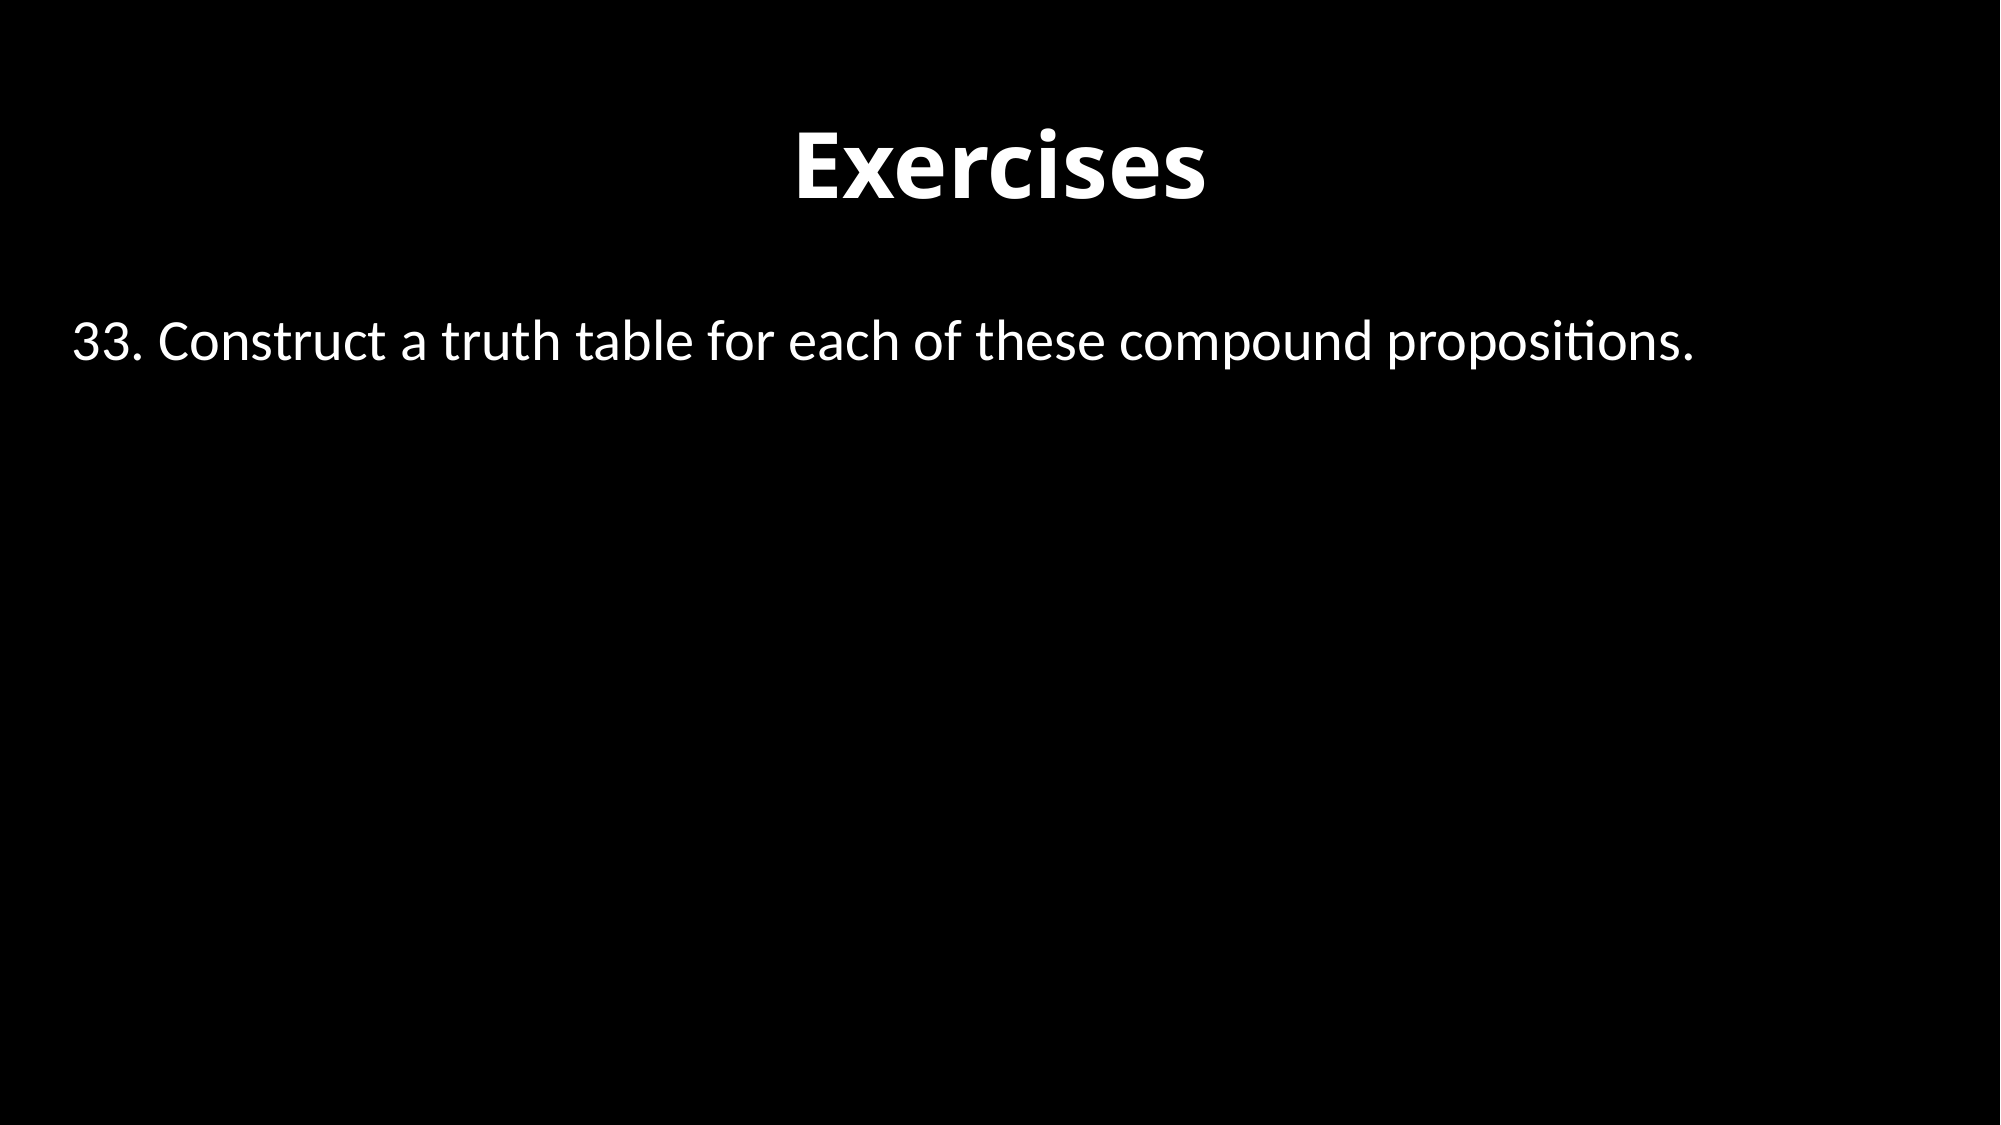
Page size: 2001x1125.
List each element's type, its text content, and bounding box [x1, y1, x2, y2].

title Exercises [137, 59, 1863, 278]
